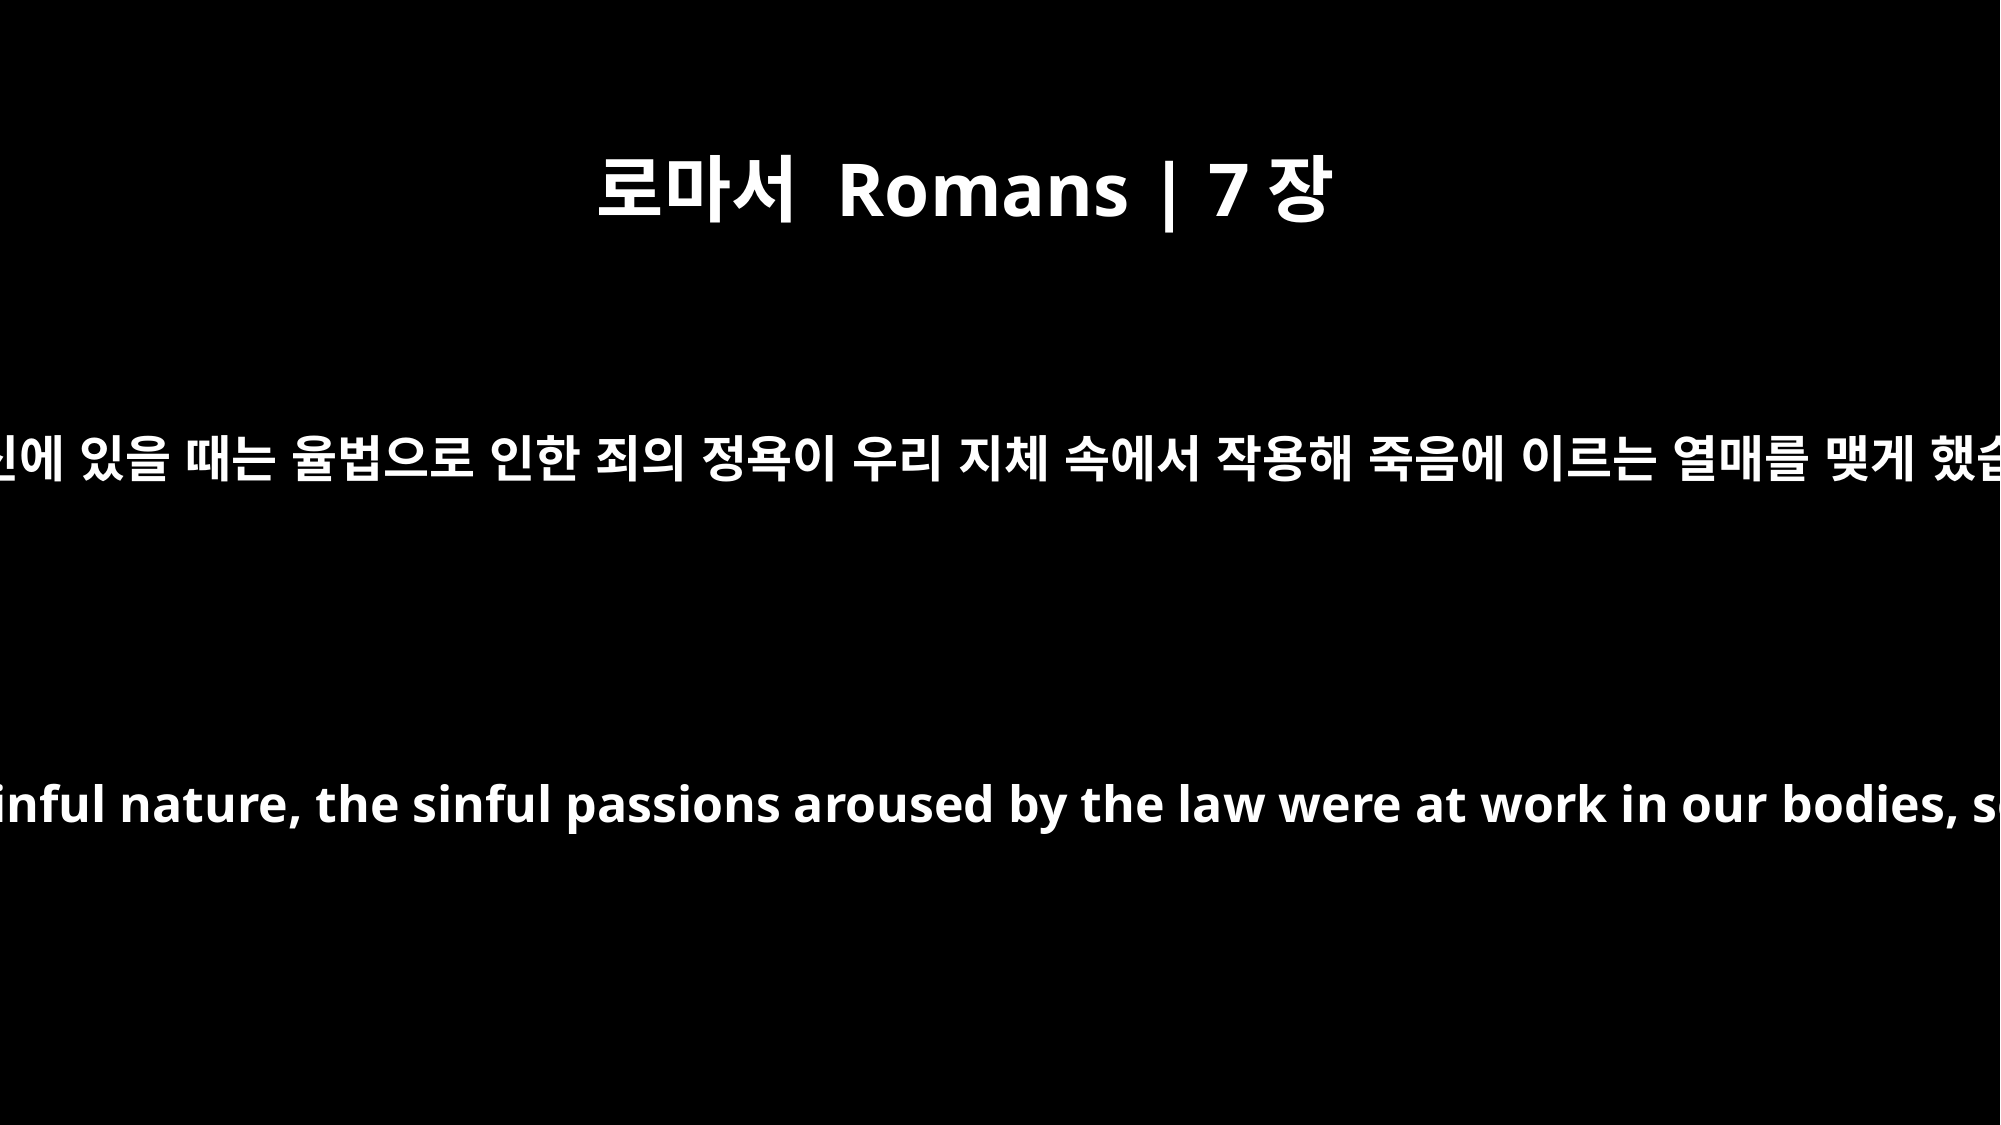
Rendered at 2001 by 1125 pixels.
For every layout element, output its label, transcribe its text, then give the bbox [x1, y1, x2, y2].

text_box For when we were controlled by the sinful nature, the sinful passions aroused by the law were at work in our bodies, so that we bore fruit for death. [0, 764, 2000, 840]
text_box 5 우리가 육신에 있을 때는 율법으로 인한 죄의 정욕이 우리 지체 속에서 작용해 죽음에 이르는 열매를 맺게 했습니다. [0, 359, 2000, 495]
text_box 로마서 Romans | 7장 [582, 136, 1350, 239]
